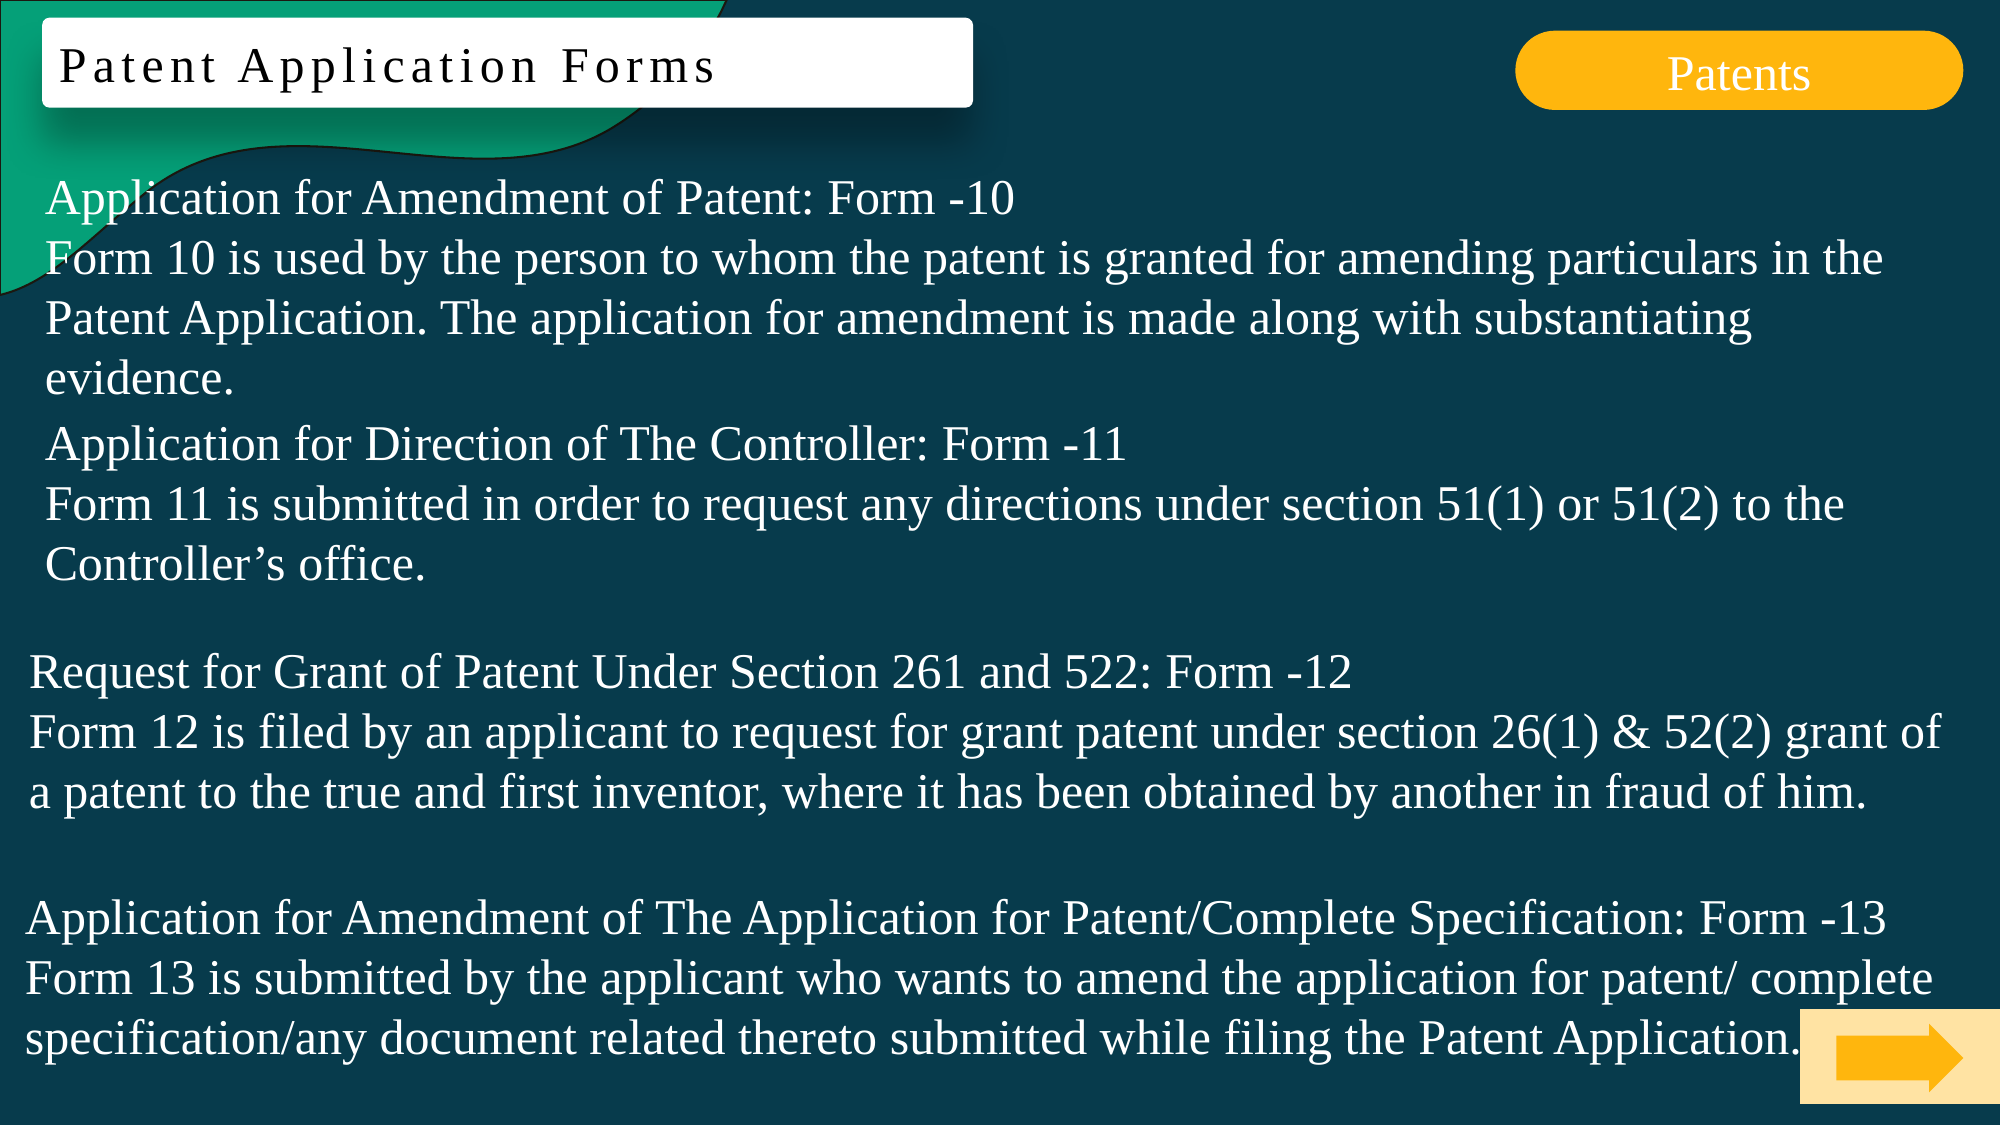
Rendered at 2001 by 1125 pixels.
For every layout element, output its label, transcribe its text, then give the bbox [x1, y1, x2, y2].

text_box [1835, 1021, 1965, 1095]
text_box Application for Amendment of Patent: Form -10 Form 10 is used by the person to whom the patent is granted for amending particulars in the Patent Application. The application for amendment is made along with substantiating evidence. [30, 157, 1970, 403]
text_box Application for Direction of The Controller: Form -11 Form 11 is submitted in order to request any directions under section 51(1) or 51(2) to the Controller’s office. [30, 403, 1987, 599]
text_box Patents [1514, 29, 1965, 111]
text_box Request for Grant of Patent Under Section 261 and 522: Form -12 Form 12 is filed by an applicant to request for grant patent under section 26(1) & 52(2) grant of a patent to the true and first inventor, where it has been obtained by another in fraud of him. [13, 630, 1970, 826]
text_box Application for Amendment of The Application for Patent/Complete Specification: Form -13 Form 13 is submitted by the applicant who wants to amend the application for patent/ complete specification/any document related thereto submitted while filing the Patent Application. [10, 877, 1975, 1072]
text_box Patent Application Forms [41, 16, 975, 109]
text_box [1799, 1008, 2000, 1105]
text_box [0, 0, 728, 297]
